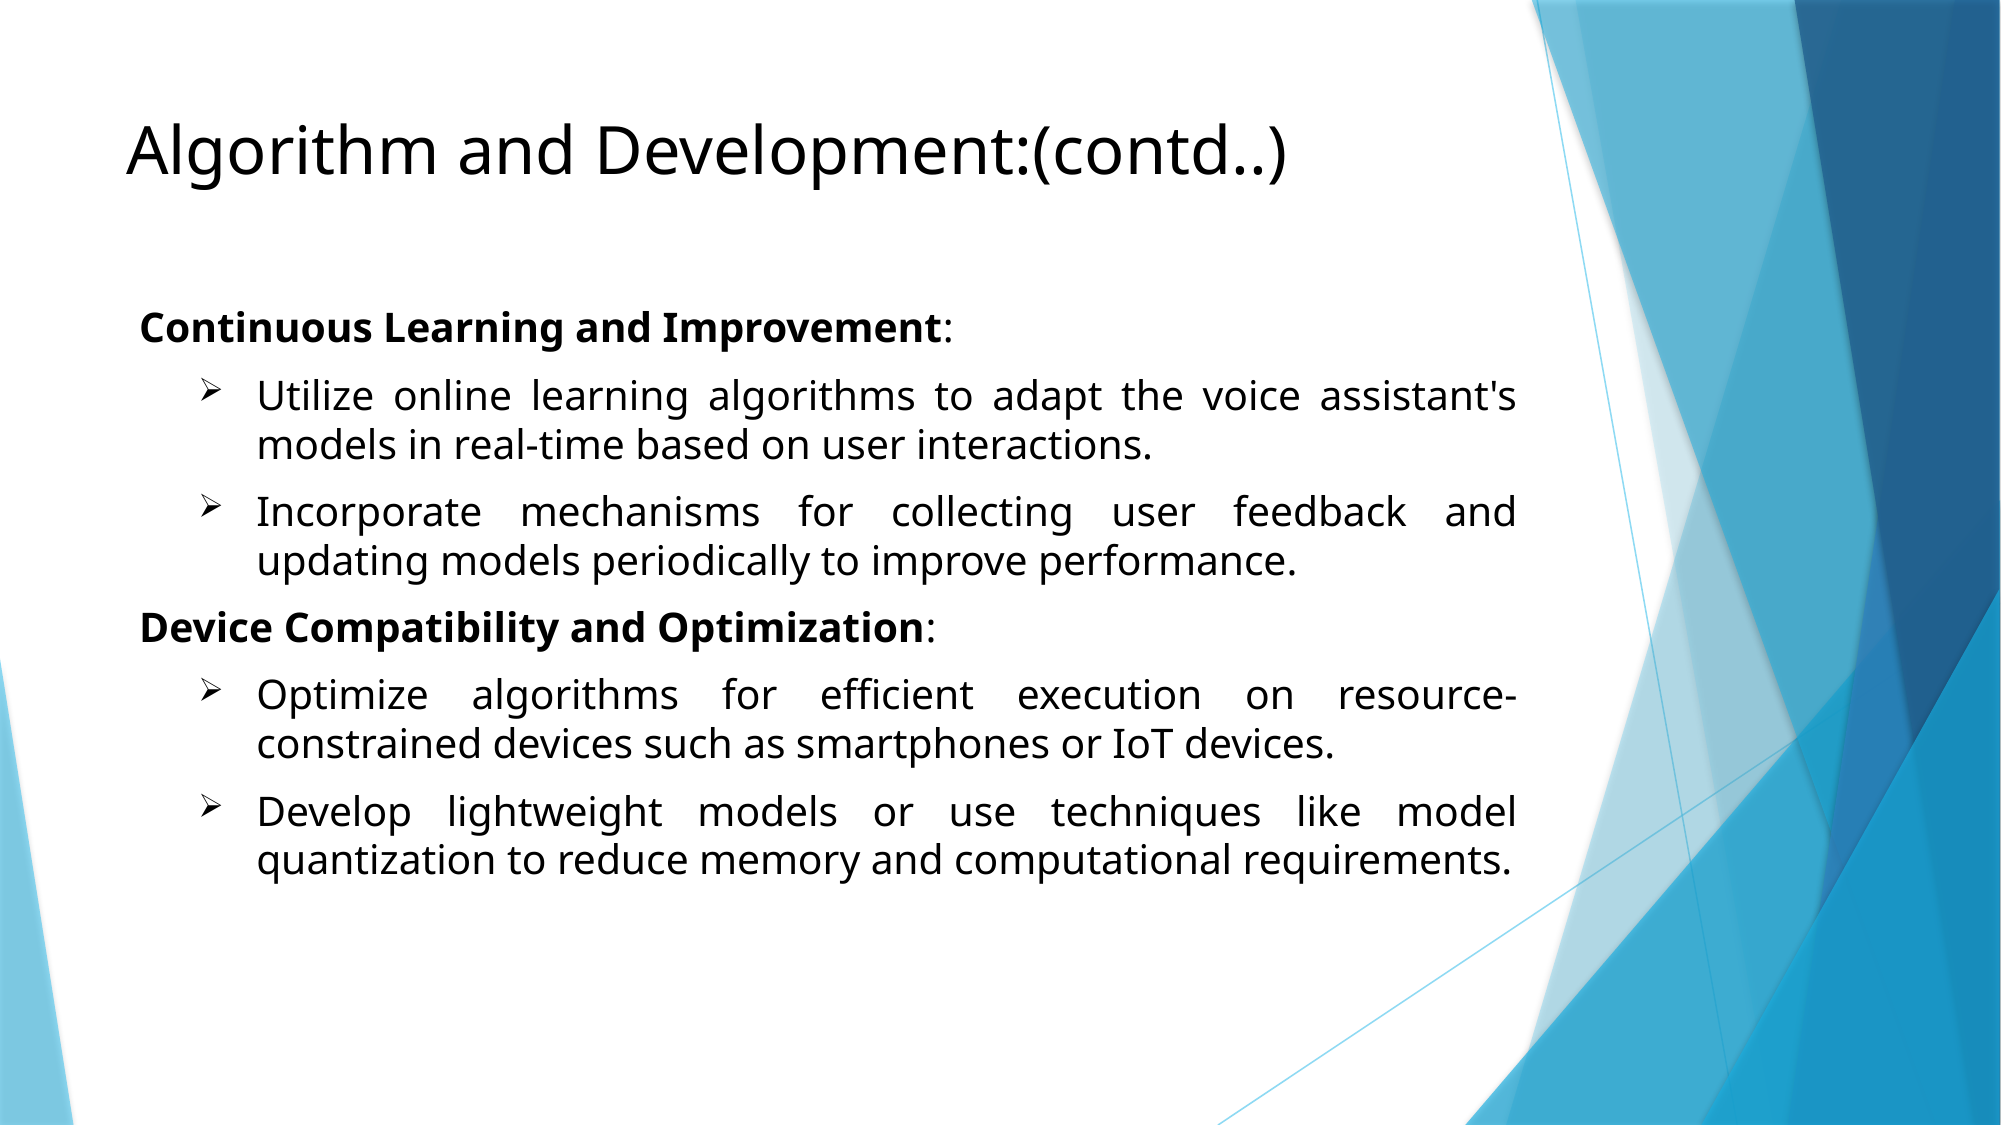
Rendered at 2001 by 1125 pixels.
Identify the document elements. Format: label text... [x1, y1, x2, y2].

list Continuous Learning and Improvement: Utilize online learning algorithms to adapt the voice assistant's models in real-time based on user interactions. Incorporate mechanisms for collecting user feedback and updating models periodically to improve performance. Device Compatibility and Optimization: Optimize algorithms for efficient execution on resource-constrained devices such as smartphones or IoT devices. Develop lightweight models or use techniques like model quantization to reduce memory and computational requirements. [124, 294, 1535, 932]
title Algorithm and Development:(contd..) [111, 99, 1522, 194]
